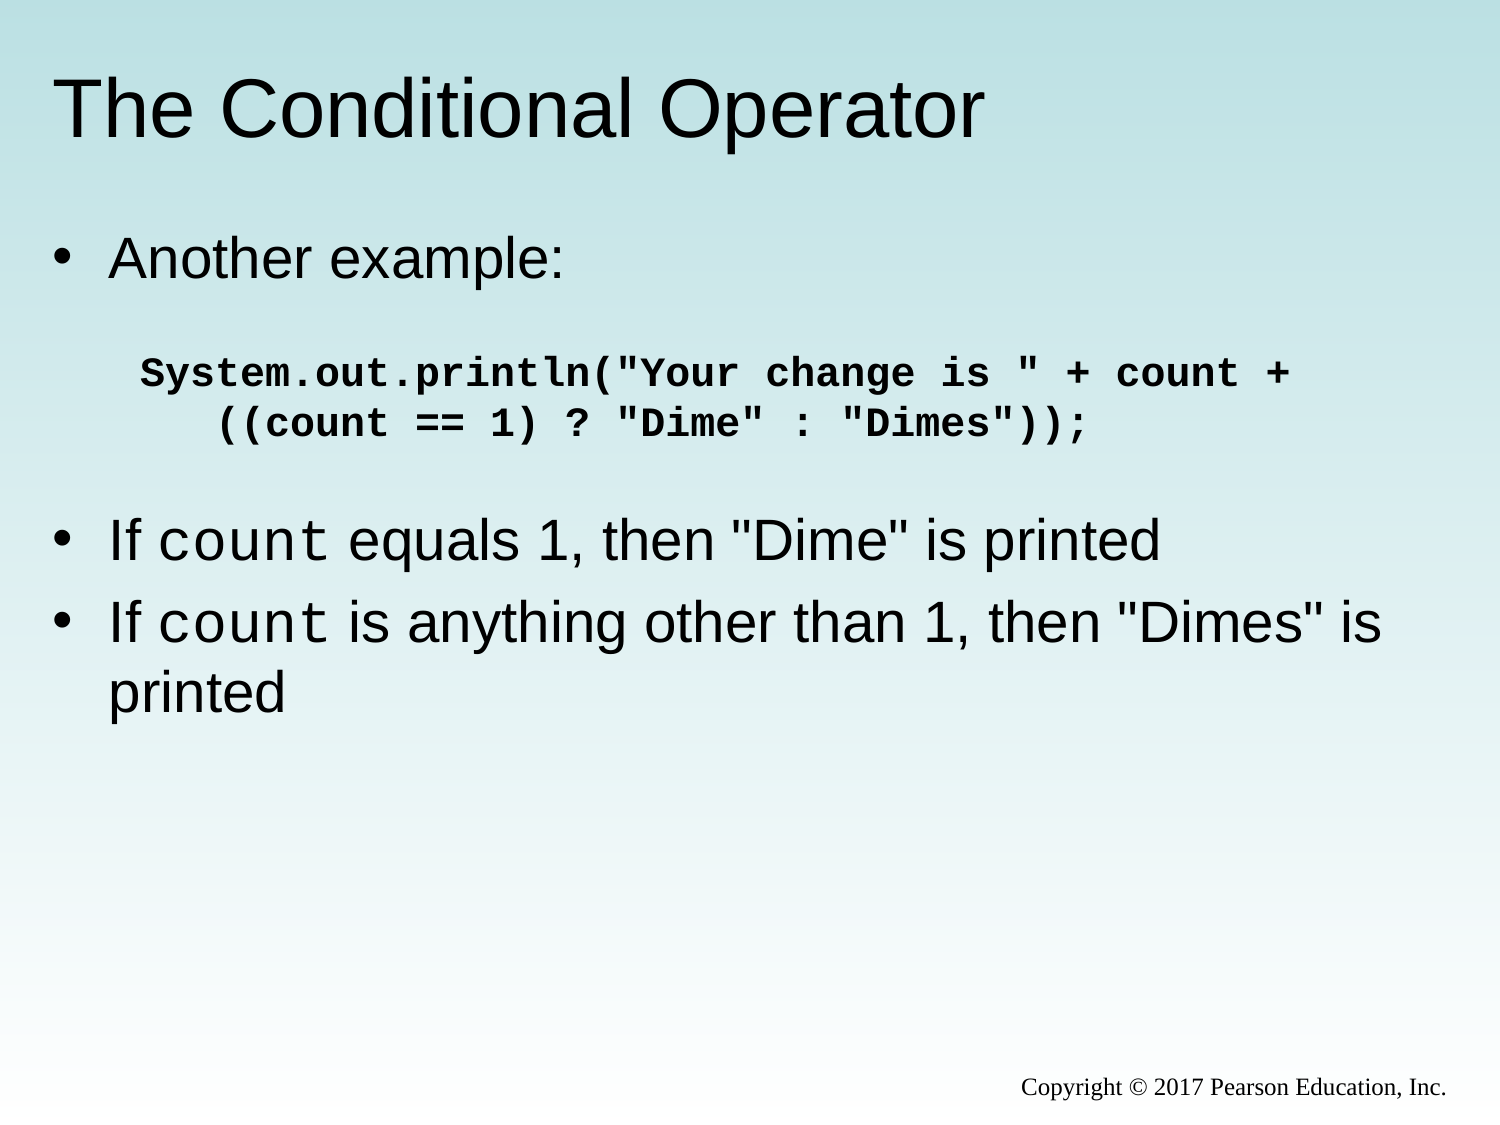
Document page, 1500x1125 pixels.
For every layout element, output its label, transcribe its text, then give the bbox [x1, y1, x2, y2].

text_box System.out.println("Your change is " + count + ((count == 1) ? "Dime" : "Dimes")); [124, 337, 1400, 475]
footer Copyright © 2017 Pearson Education, Inc. [549, 1062, 1463, 1113]
title The Conditional Operator [37, 45, 1463, 163]
list Another example: If count equals 1, then "Dime" is printed If count is anything other than 1, then "Dimes" is printed [37, 212, 1438, 863]
